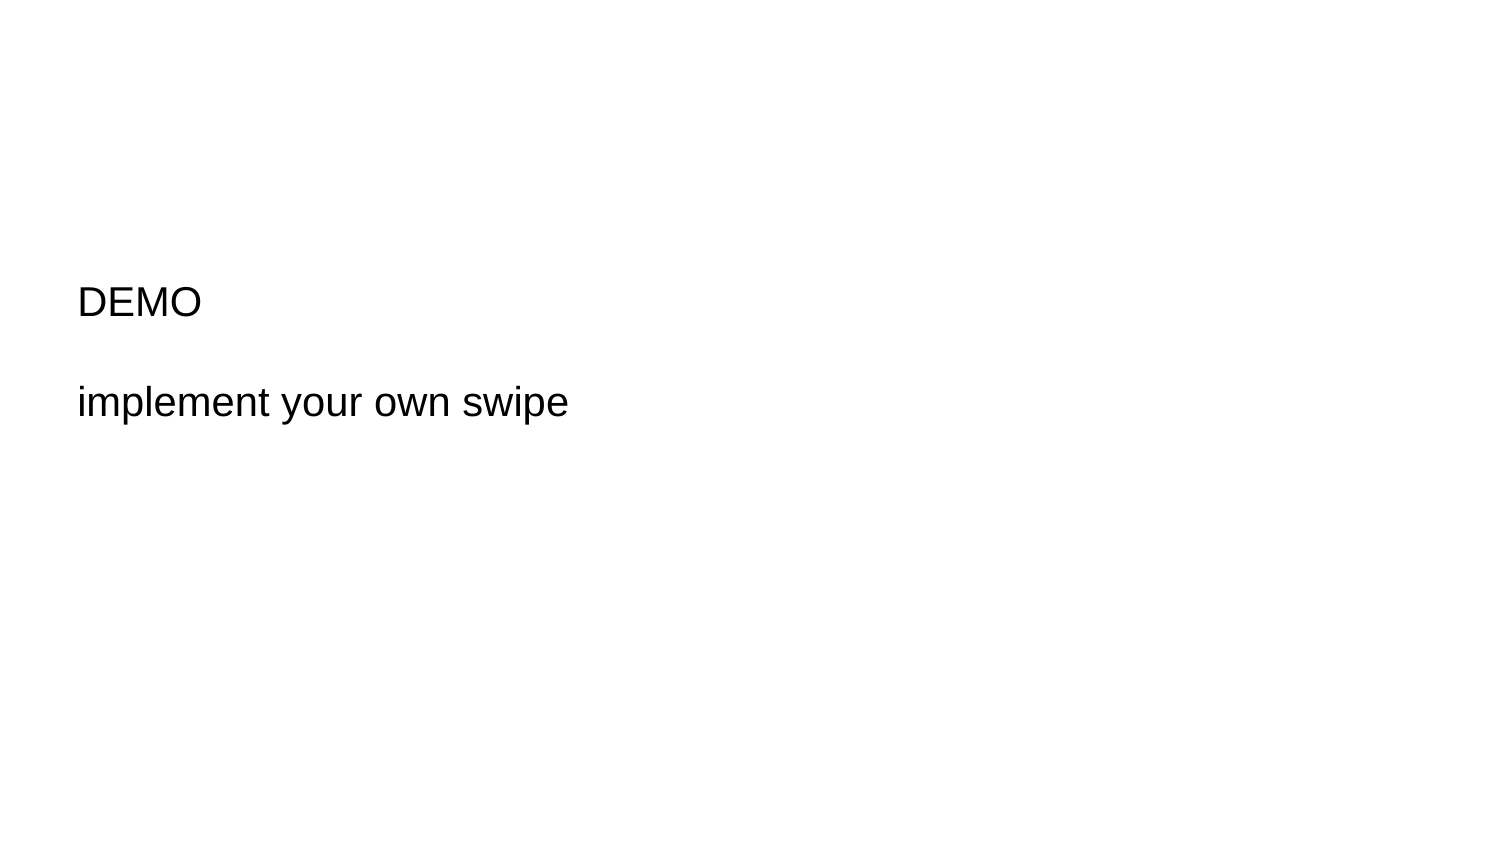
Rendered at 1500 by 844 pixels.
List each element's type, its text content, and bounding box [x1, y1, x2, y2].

text_box DEMO implement your own swipe [62, 267, 1163, 432]
